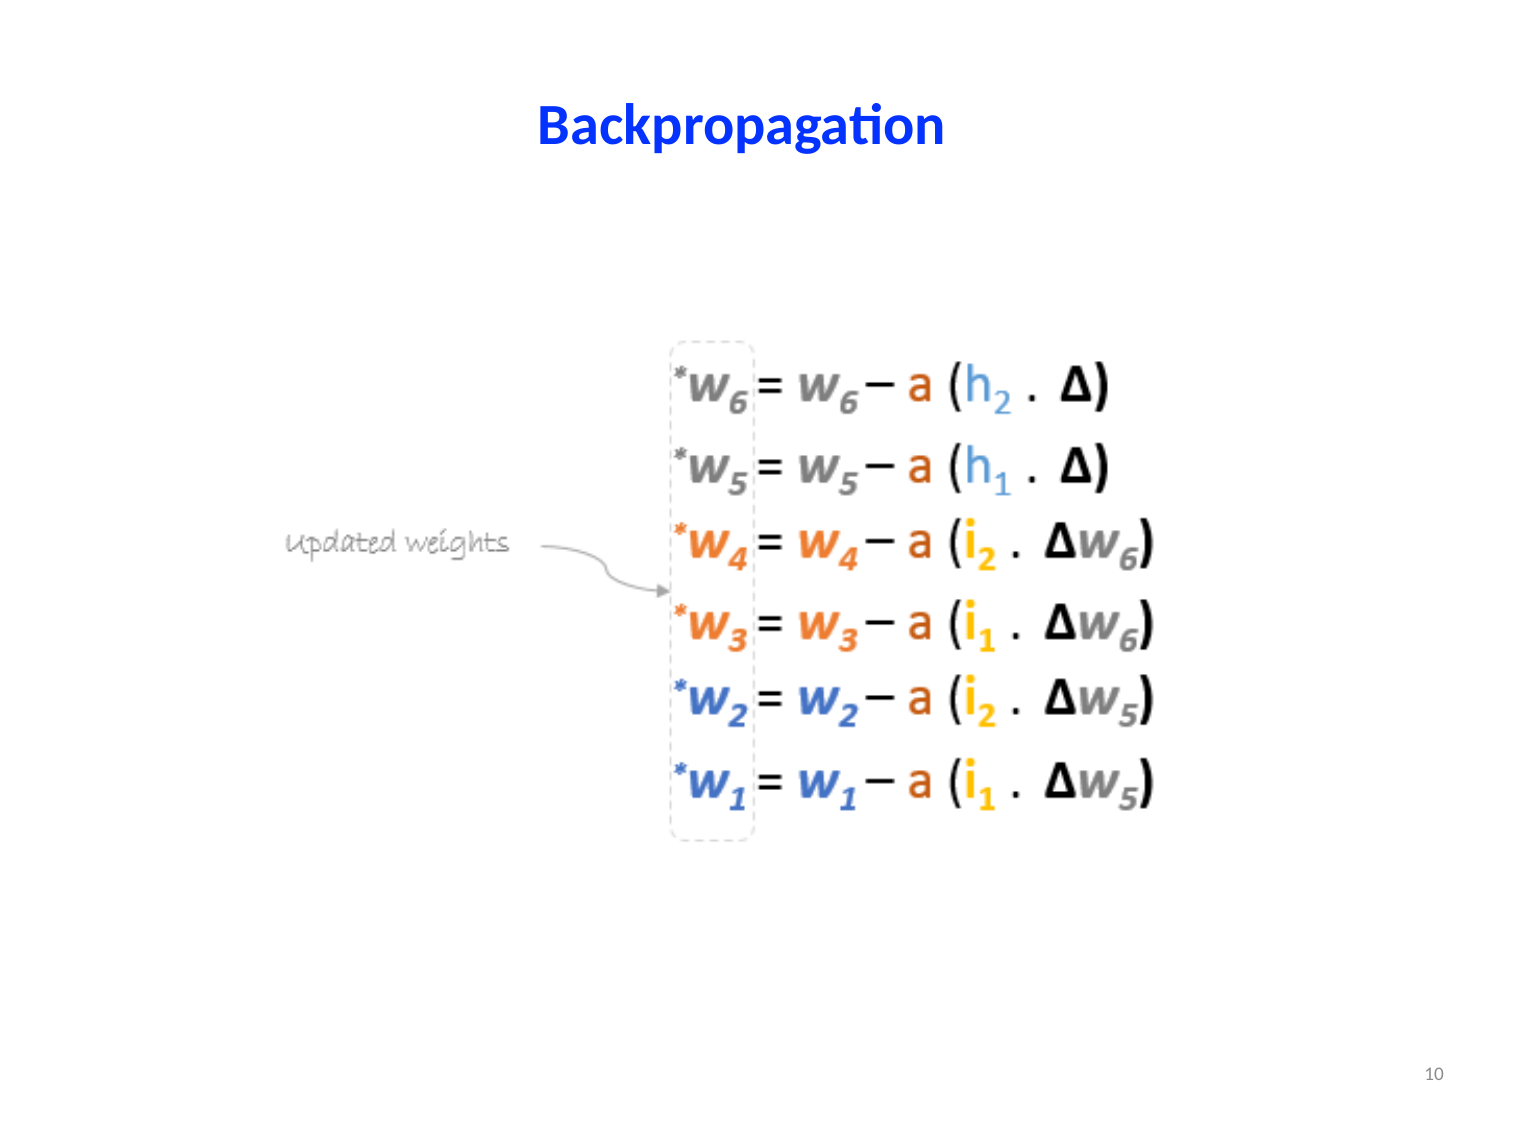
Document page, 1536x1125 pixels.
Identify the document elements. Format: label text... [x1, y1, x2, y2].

picture [227, 262, 1308, 863]
text_box Backpropagation [522, 78, 961, 164]
slide_number 10 [1100, 1042, 1459, 1103]
